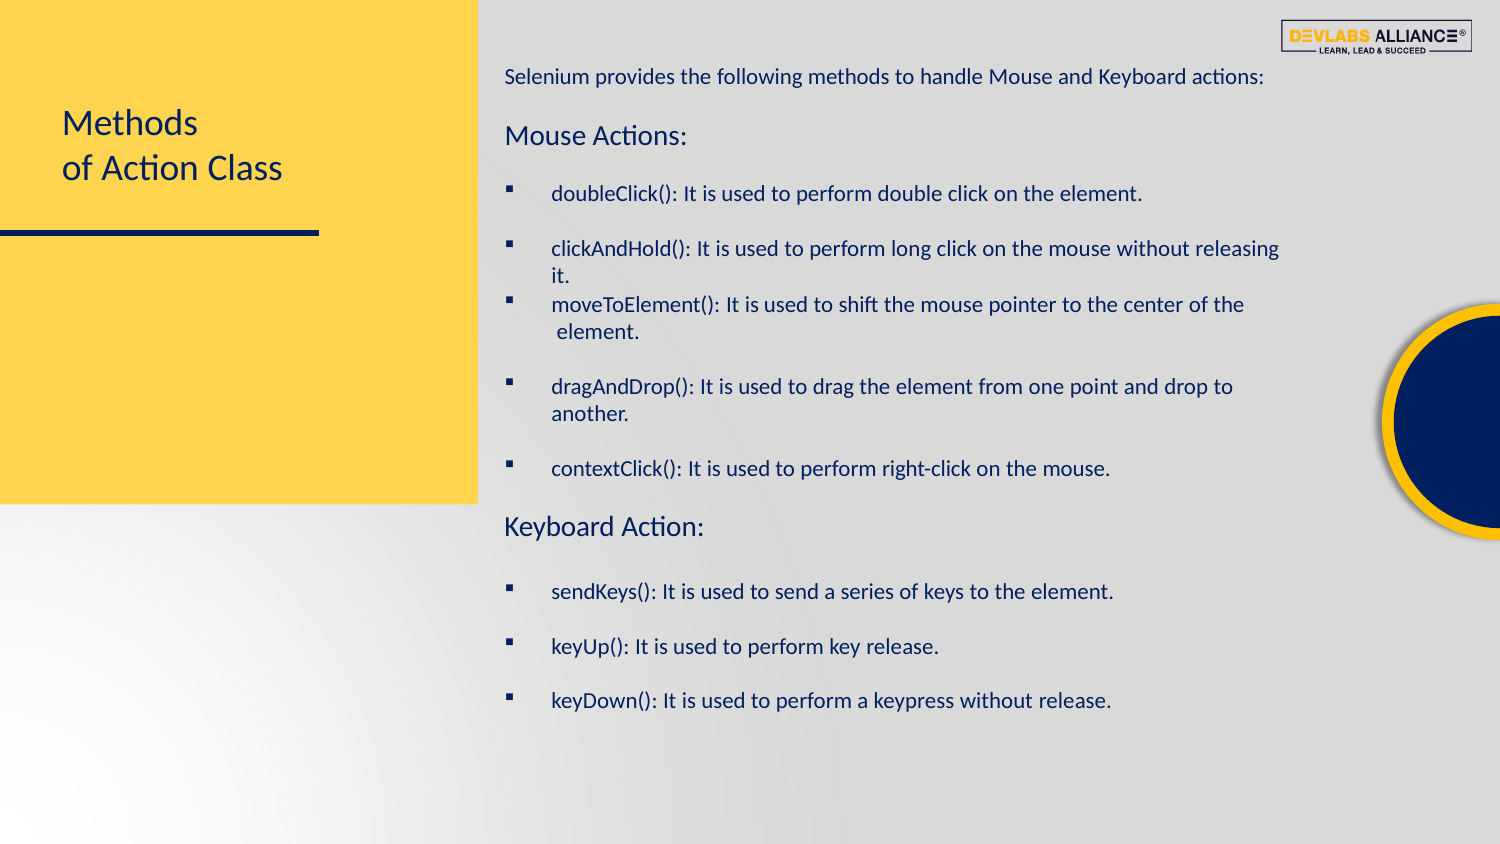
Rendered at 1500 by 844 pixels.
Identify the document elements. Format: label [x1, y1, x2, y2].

picture [1281, 18, 1472, 55]
text_box [0, 0, 1500, 844]
